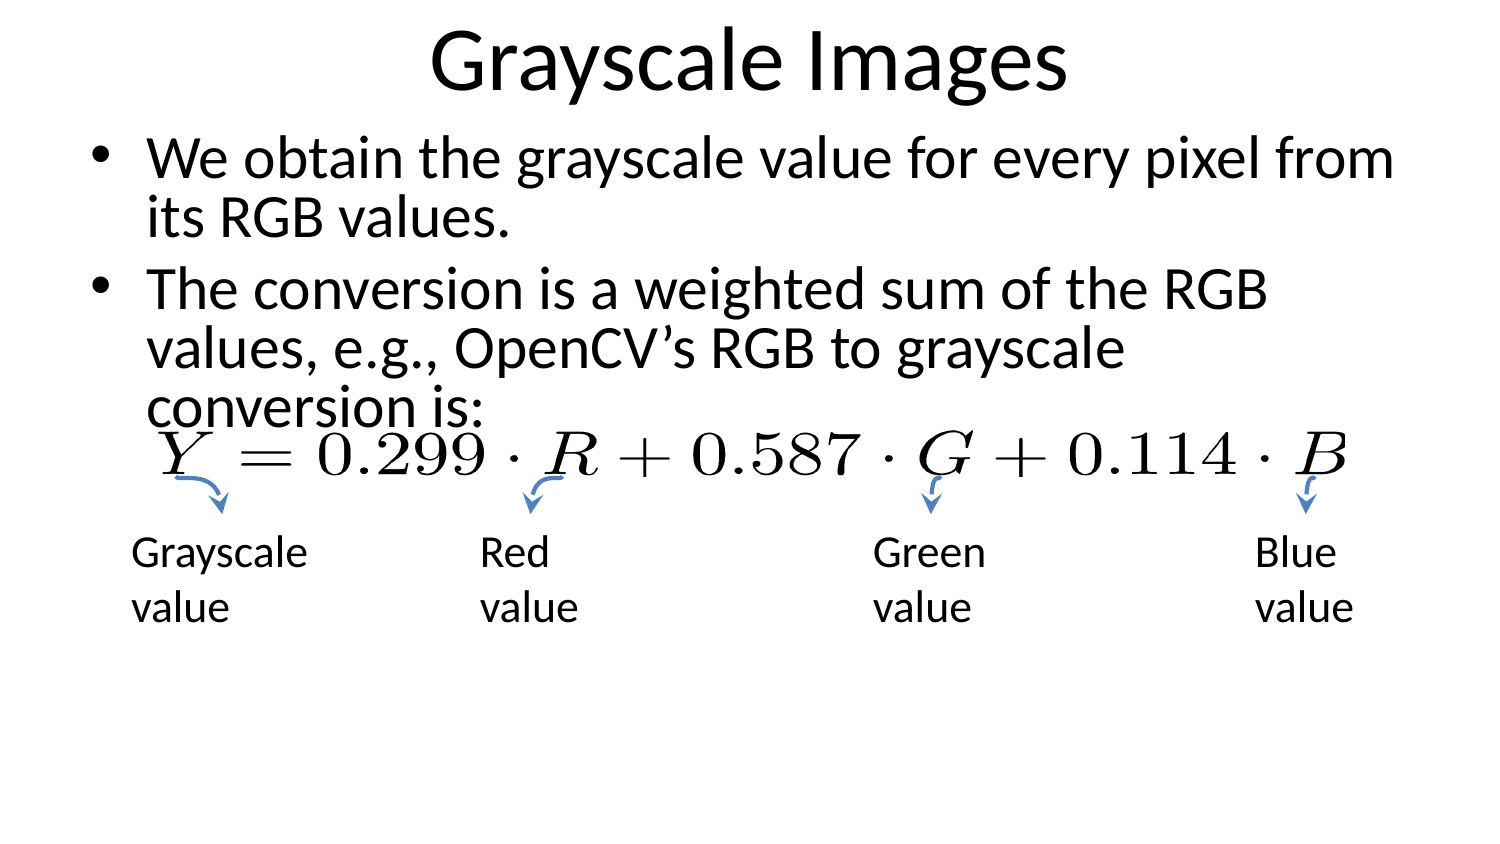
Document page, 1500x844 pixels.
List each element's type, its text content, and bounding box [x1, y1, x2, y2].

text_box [527, 479, 566, 512]
list We obtain the grayscale value for every pixel from its RGB values. The conversion is a weighted sum of the RGB values, e.g., OpenCV’s RGB to grayscale conversion is: [75, 124, 1425, 384]
text_box Green value [857, 514, 1004, 609]
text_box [1290, 490, 1330, 500]
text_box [175, 475, 223, 515]
text_box Blue value [1240, 514, 1372, 609]
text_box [916, 490, 955, 501]
title Grayscale Images [75, 3, 1425, 105]
text_box Grayscale value [116, 514, 329, 609]
picture [156, 430, 1345, 477]
text_box Red value [464, 514, 596, 609]
